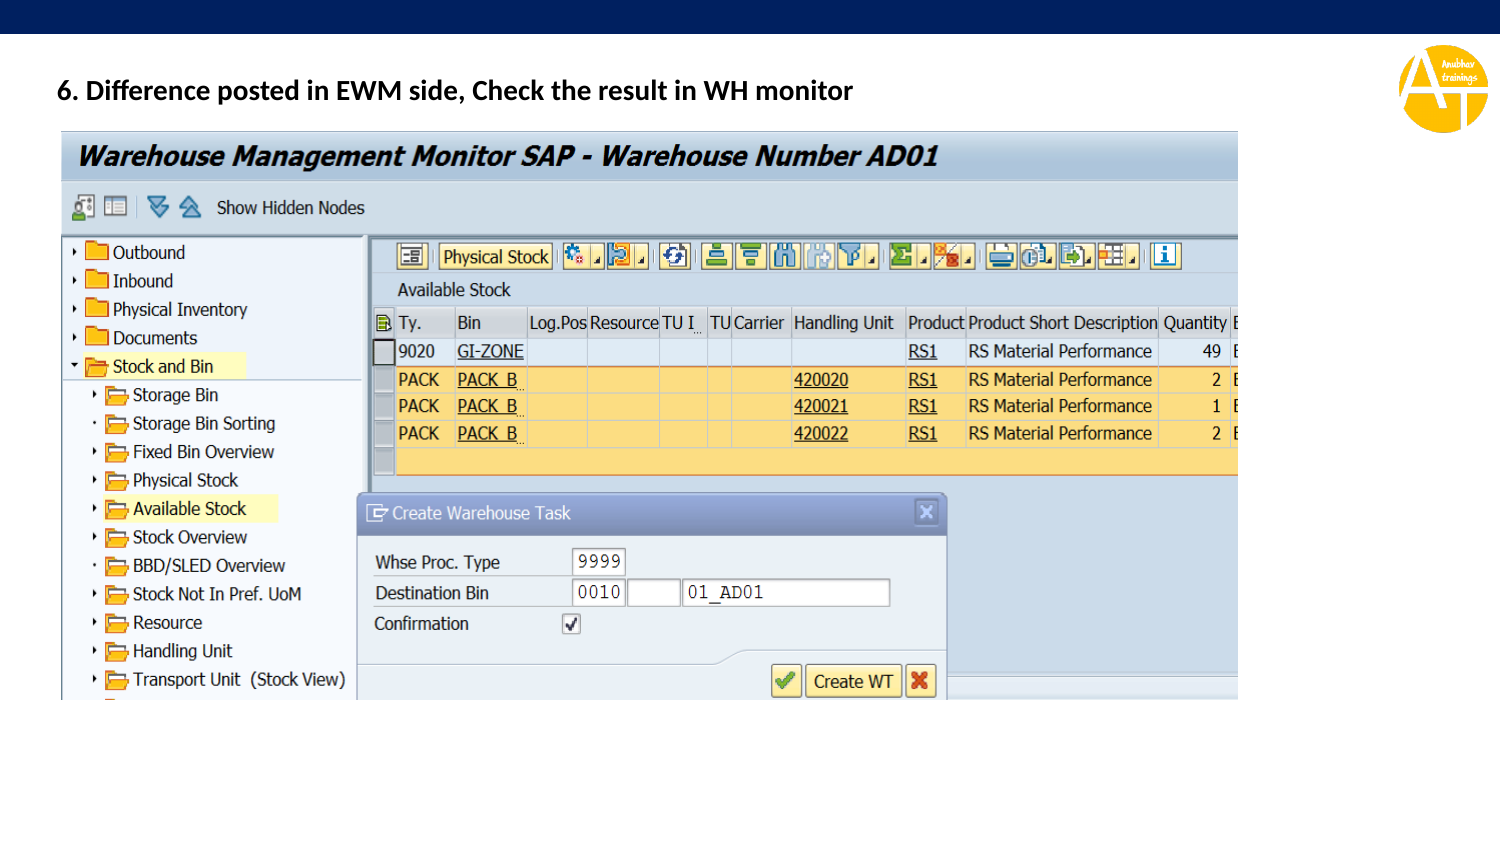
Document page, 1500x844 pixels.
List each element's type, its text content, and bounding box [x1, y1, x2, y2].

picture [1390, 39, 1493, 140]
picture [61, 131, 1239, 700]
text_box 6. Difference posted in EWM side, Check the result in WH monitor [41, 56, 1193, 122]
